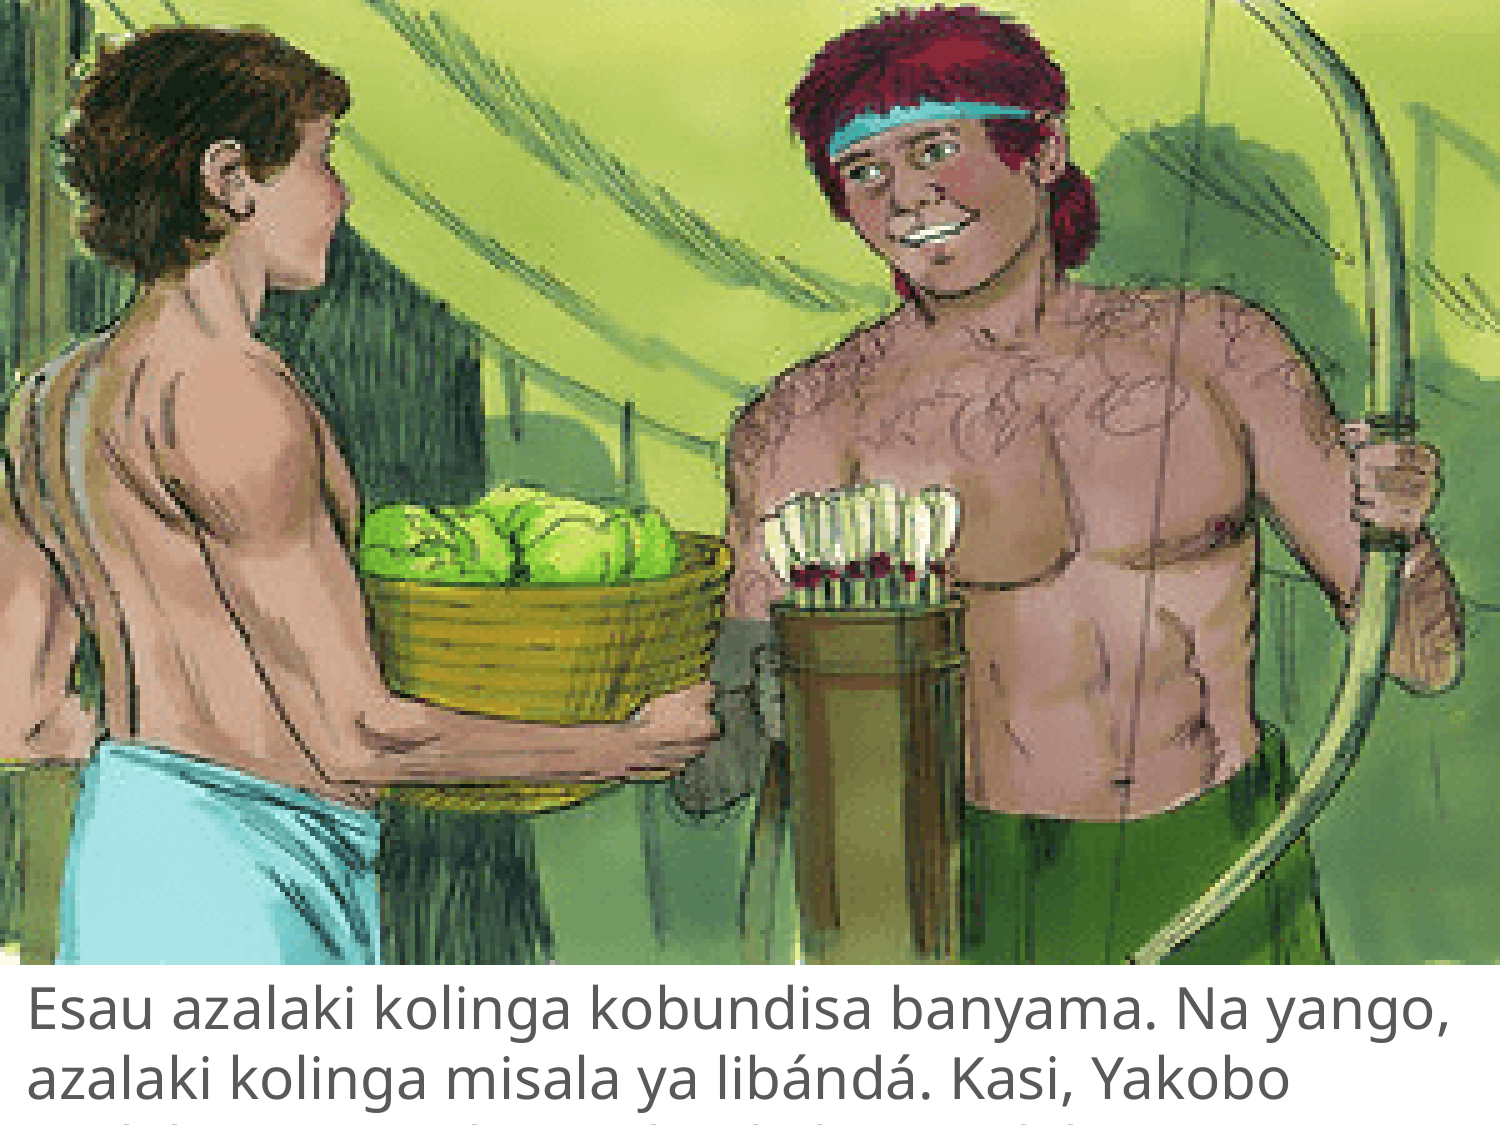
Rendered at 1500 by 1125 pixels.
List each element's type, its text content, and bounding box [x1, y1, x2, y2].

picture [0, 0, 1500, 965]
text_box Esau azalaki kolinga kobundisa banyama. Na yango, azalaki kolinga misala ya libándá. Kasi, Yakobo azalaki moto ya kimia, kotikala na ndako. [11, 973, 1483, 1125]
